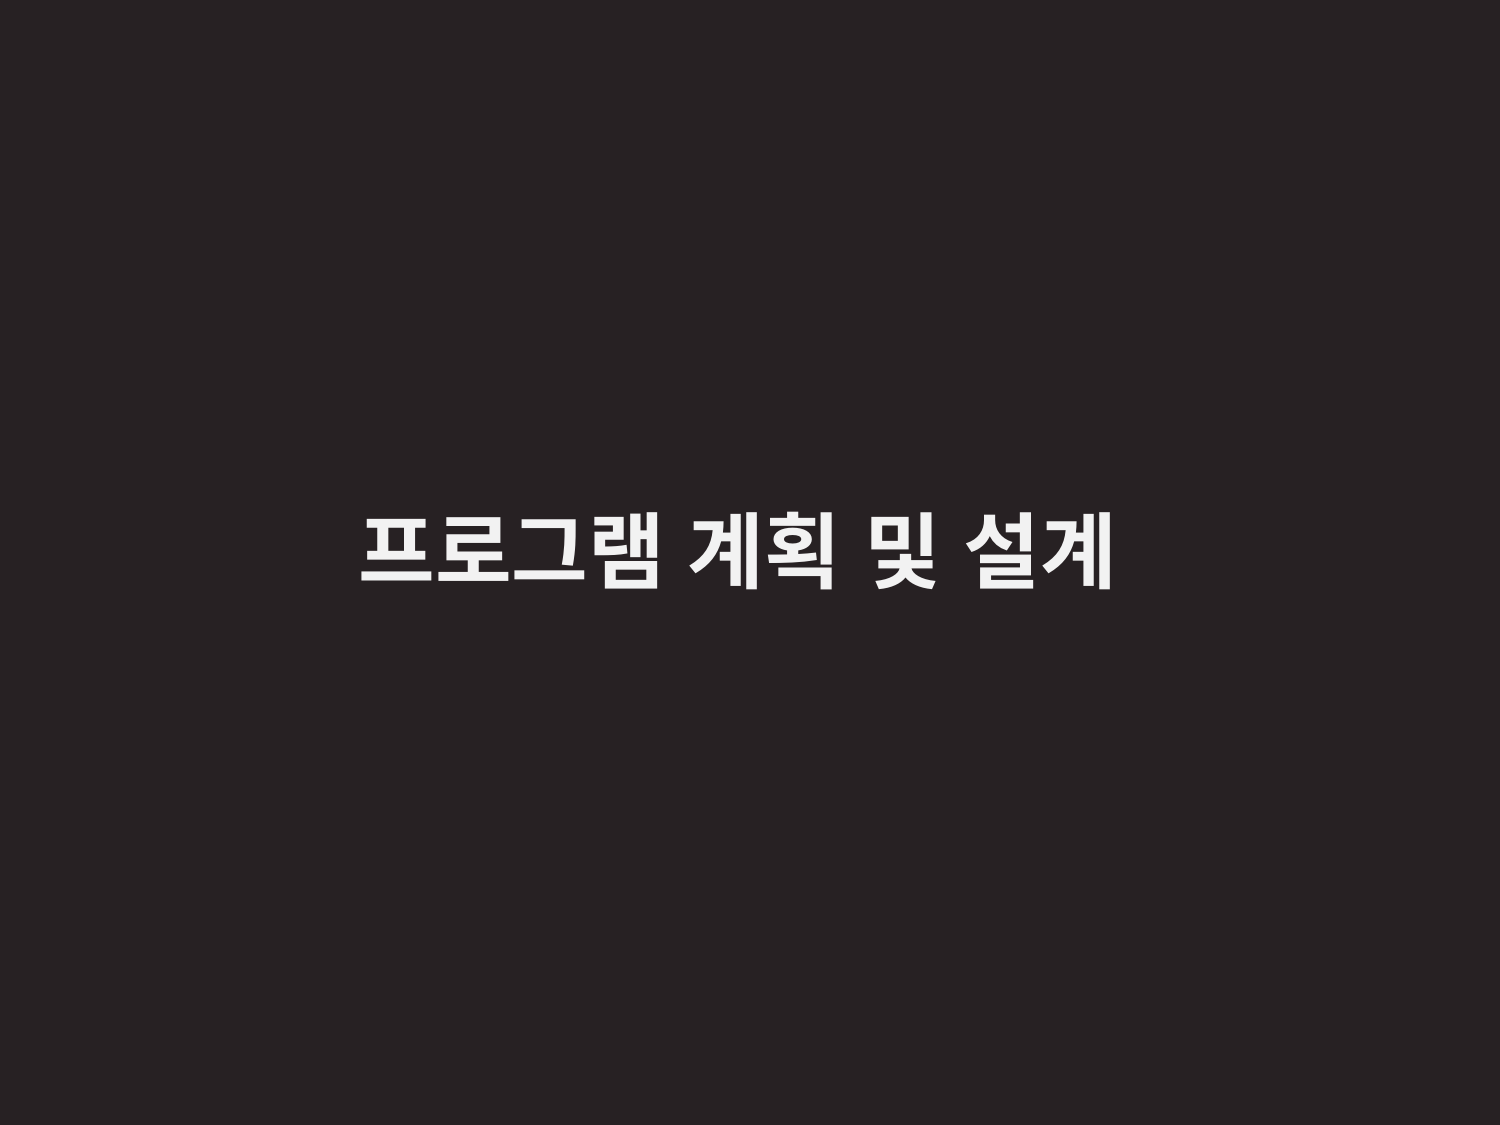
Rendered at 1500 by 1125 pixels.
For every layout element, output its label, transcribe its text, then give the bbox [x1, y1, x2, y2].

text_box 프로그램 계획 및 설계 [289, 491, 1187, 607]
